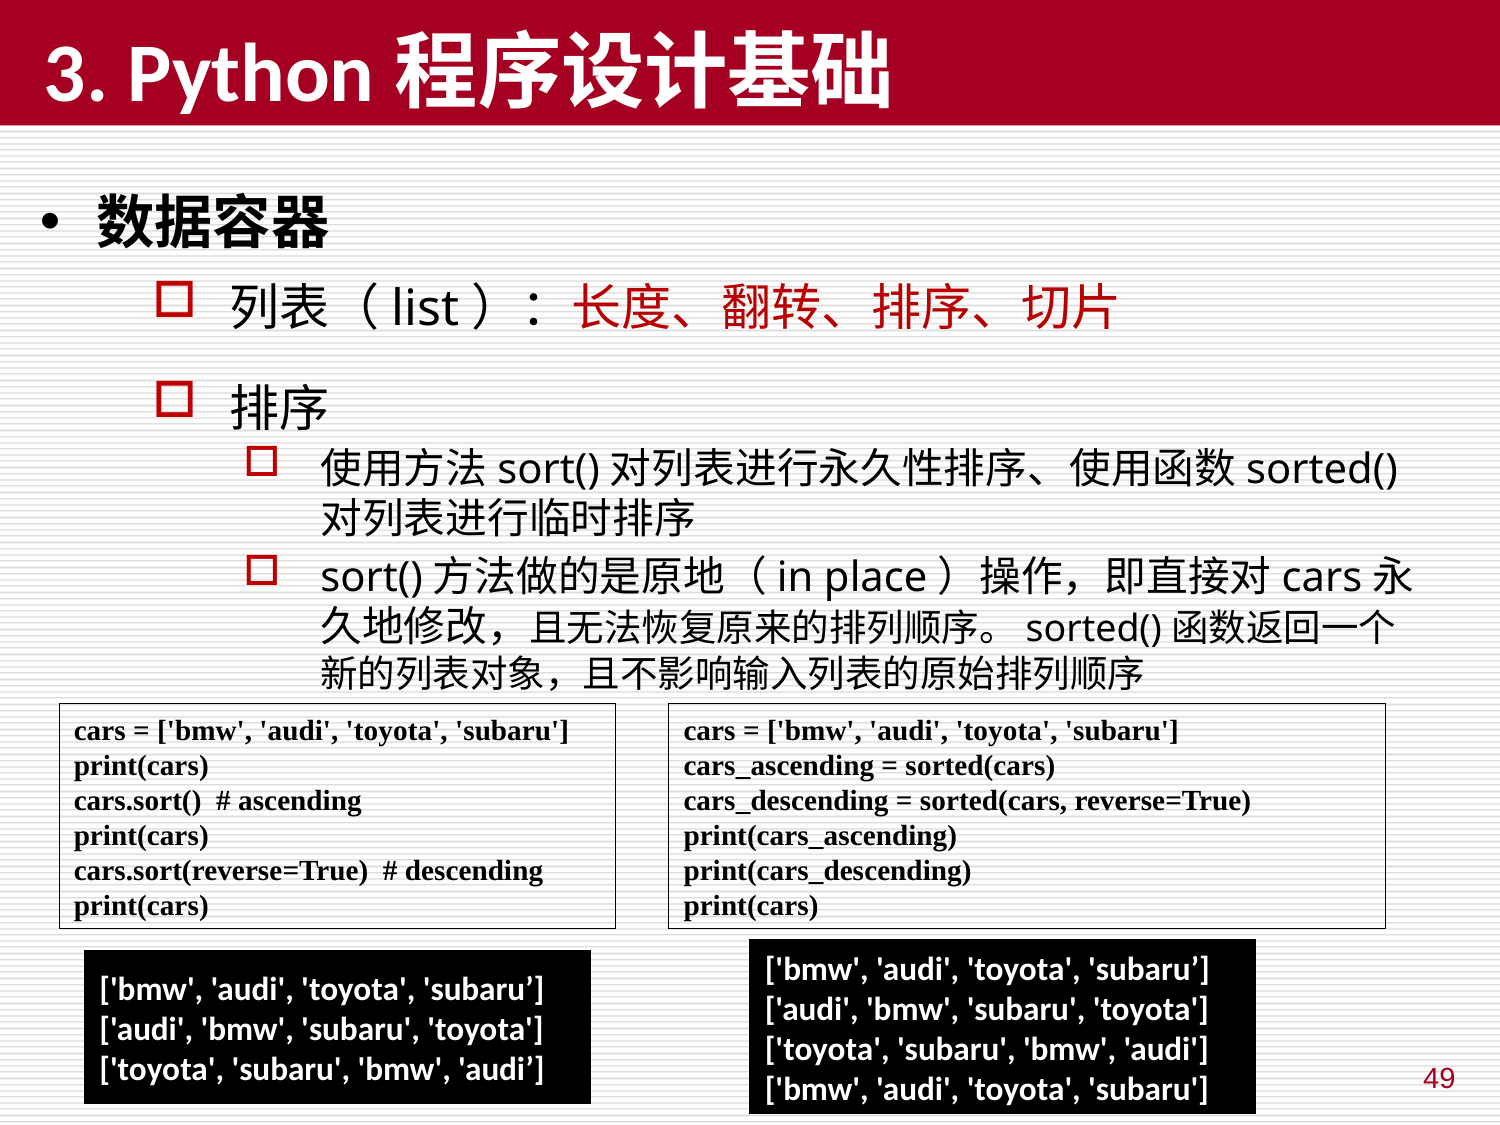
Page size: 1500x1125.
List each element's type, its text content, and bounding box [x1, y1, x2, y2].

text_box 排序 [137, 368, 1471, 709]
slide_number 49 [1256, 1052, 1471, 1112]
list 列表（list）：长度、翻转、排序、切片 [137, 267, 1490, 772]
text_box cars = ['bmw', 'audi', 'toyota', 'subaru'] print(cars) cars.sort() # ascending print(cars) cars.sort(reverse=True) # descending print(cars) [59, 703, 616, 929]
picture [0, 126, 1500, 1125]
text_box ['bmw', 'audi', 'toyota', 'subaru’] ['audi', 'bmw', 'subaru', 'toyota'] ['toyota', 'subaru', 'bmw', 'audi'] ['bmw', 'audi', 'toyota', 'subaru'] [749, 939, 1256, 1114]
text_box ['bmw', 'audi', 'toyota', 'subaru’] ['audi', 'bmw', 'subaru', 'toyota'] ['toyota', 'subaru', 'bmw', 'audi’] [84, 950, 591, 1104]
text_box cars = ['bmw', 'audi', 'toyota', 'subaru'] cars_ascending = sorted(cars) cars_descending = sorted(cars, reverse=True) print(cars_ascending) print(cars_descending) print(cars) [668, 703, 1386, 929]
text_box 数据容器 [25, 177, 1435, 263]
title 3. Python程序设计基础 [0, 0, 1500, 126]
text_box 使用方法sort()对列表进行永久性排序、使用函数sorted()对列表进行临时排序 sort()方法做的是原地（in place）操作，即直接对cars永久地修改，且无法恢复原来的排列顺序。sorted()函数返回一个新的列表对象，且不影响输入列表的原始排列顺序 [228, 434, 1446, 697]
